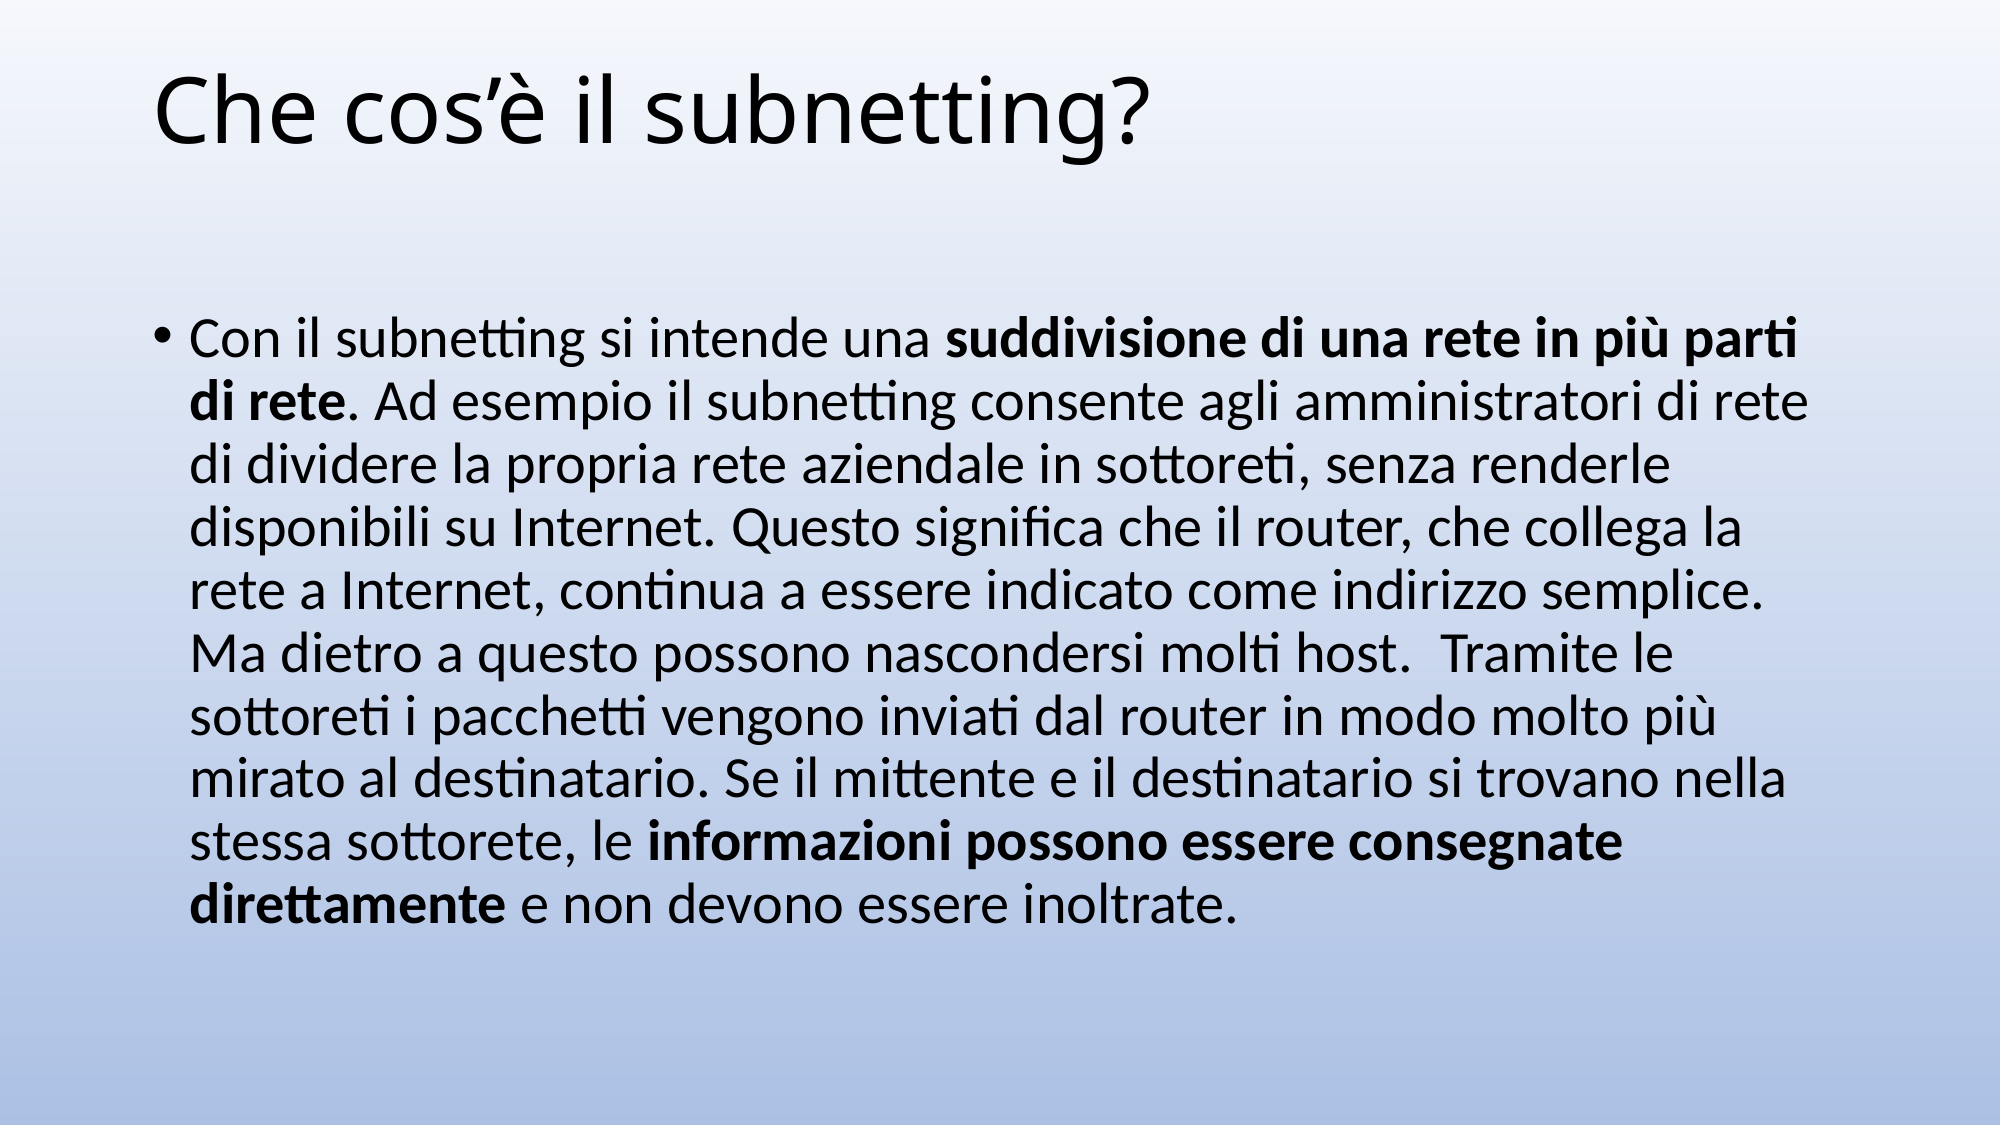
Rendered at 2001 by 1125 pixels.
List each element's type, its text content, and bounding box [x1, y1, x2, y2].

title Che cos’è il subnetting? [137, 59, 1863, 278]
list Con il subnetting si intende una suddivisione di una rete in più parti di rete. Ad esempio il subnetting consente agli amministratori di rete di dividere la propria rete aziendale in sottoreti, senza renderle disponibili su Internet. Questo significa che il router, che collega la rete a Internet, continua a essere indicato come indirizzo semplice. Ma dietro a questo possono nascondersi molti host. Tramite le sottoreti i pacchetti vengono inviati dal router in modo molto più mirato al destinatario. Se il mittente e il destinatario si trovano nella stessa sottorete, le informazioni possono essere consegnate direttamente e non devono essere inoltrate. [137, 299, 1863, 1014]
